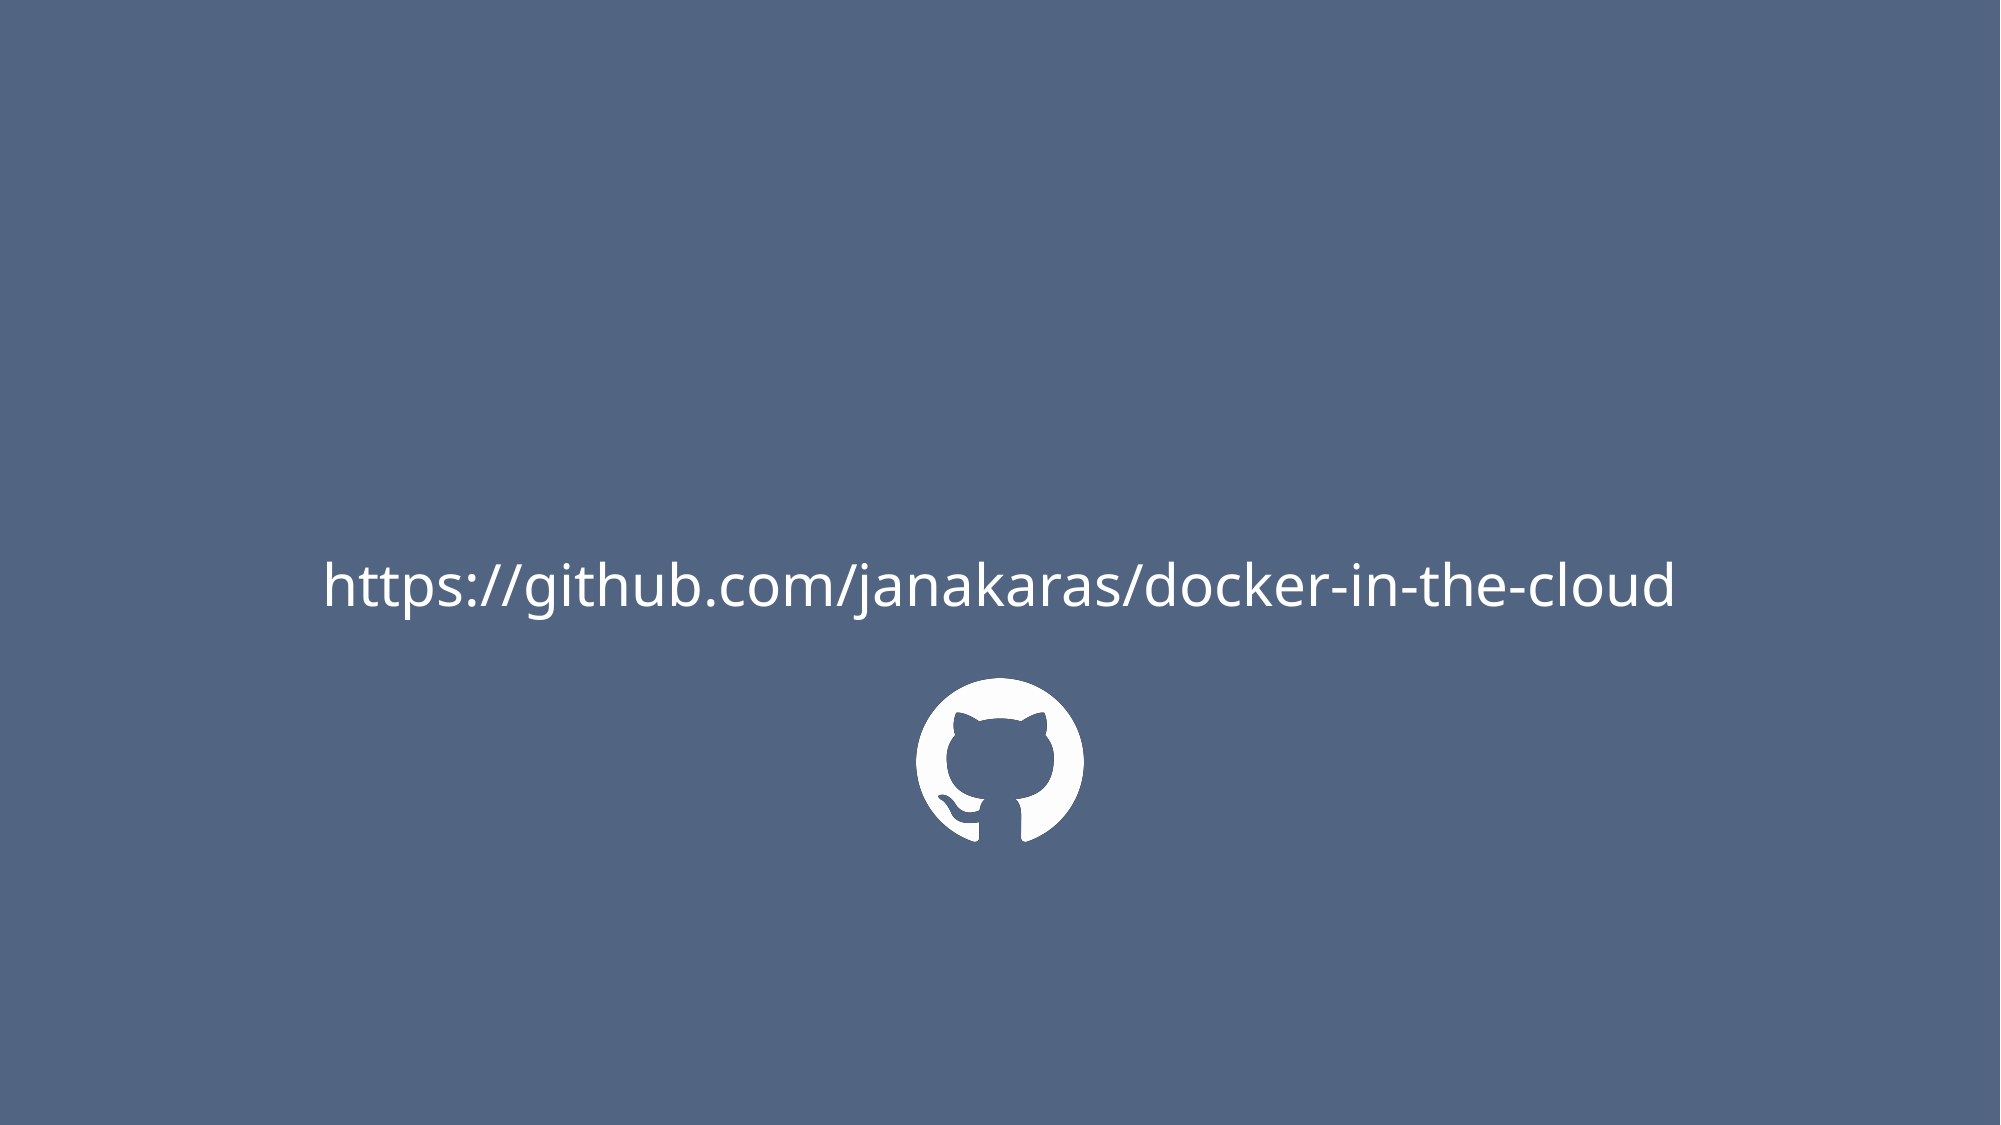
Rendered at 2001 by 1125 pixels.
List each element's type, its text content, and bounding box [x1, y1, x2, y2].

picture [915, 678, 1084, 847]
title https://github.com/janakaras/docker-in-the-cloud [249, 234, 1750, 627]
